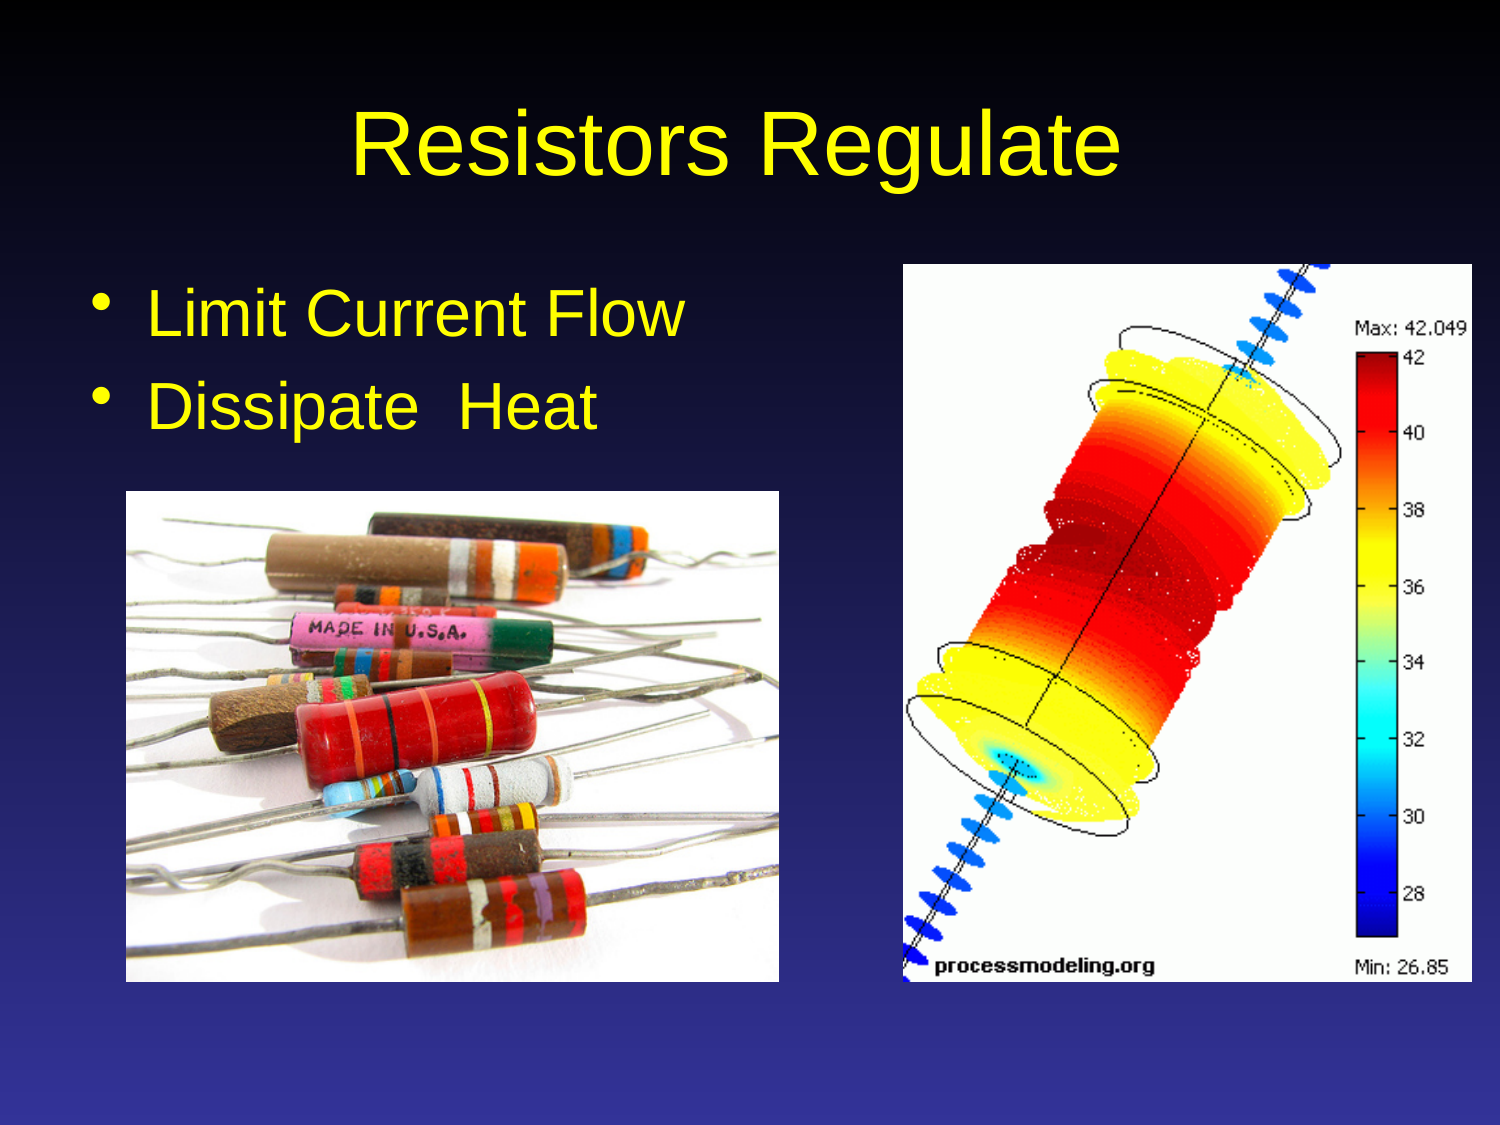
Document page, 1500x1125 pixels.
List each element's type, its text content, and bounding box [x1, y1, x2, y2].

title Resistors Regulate [75, 45, 1425, 233]
picture [125, 491, 780, 982]
picture [903, 264, 1472, 982]
list Limit Current Flow Dissipate Heat [75, 262, 1425, 1005]
